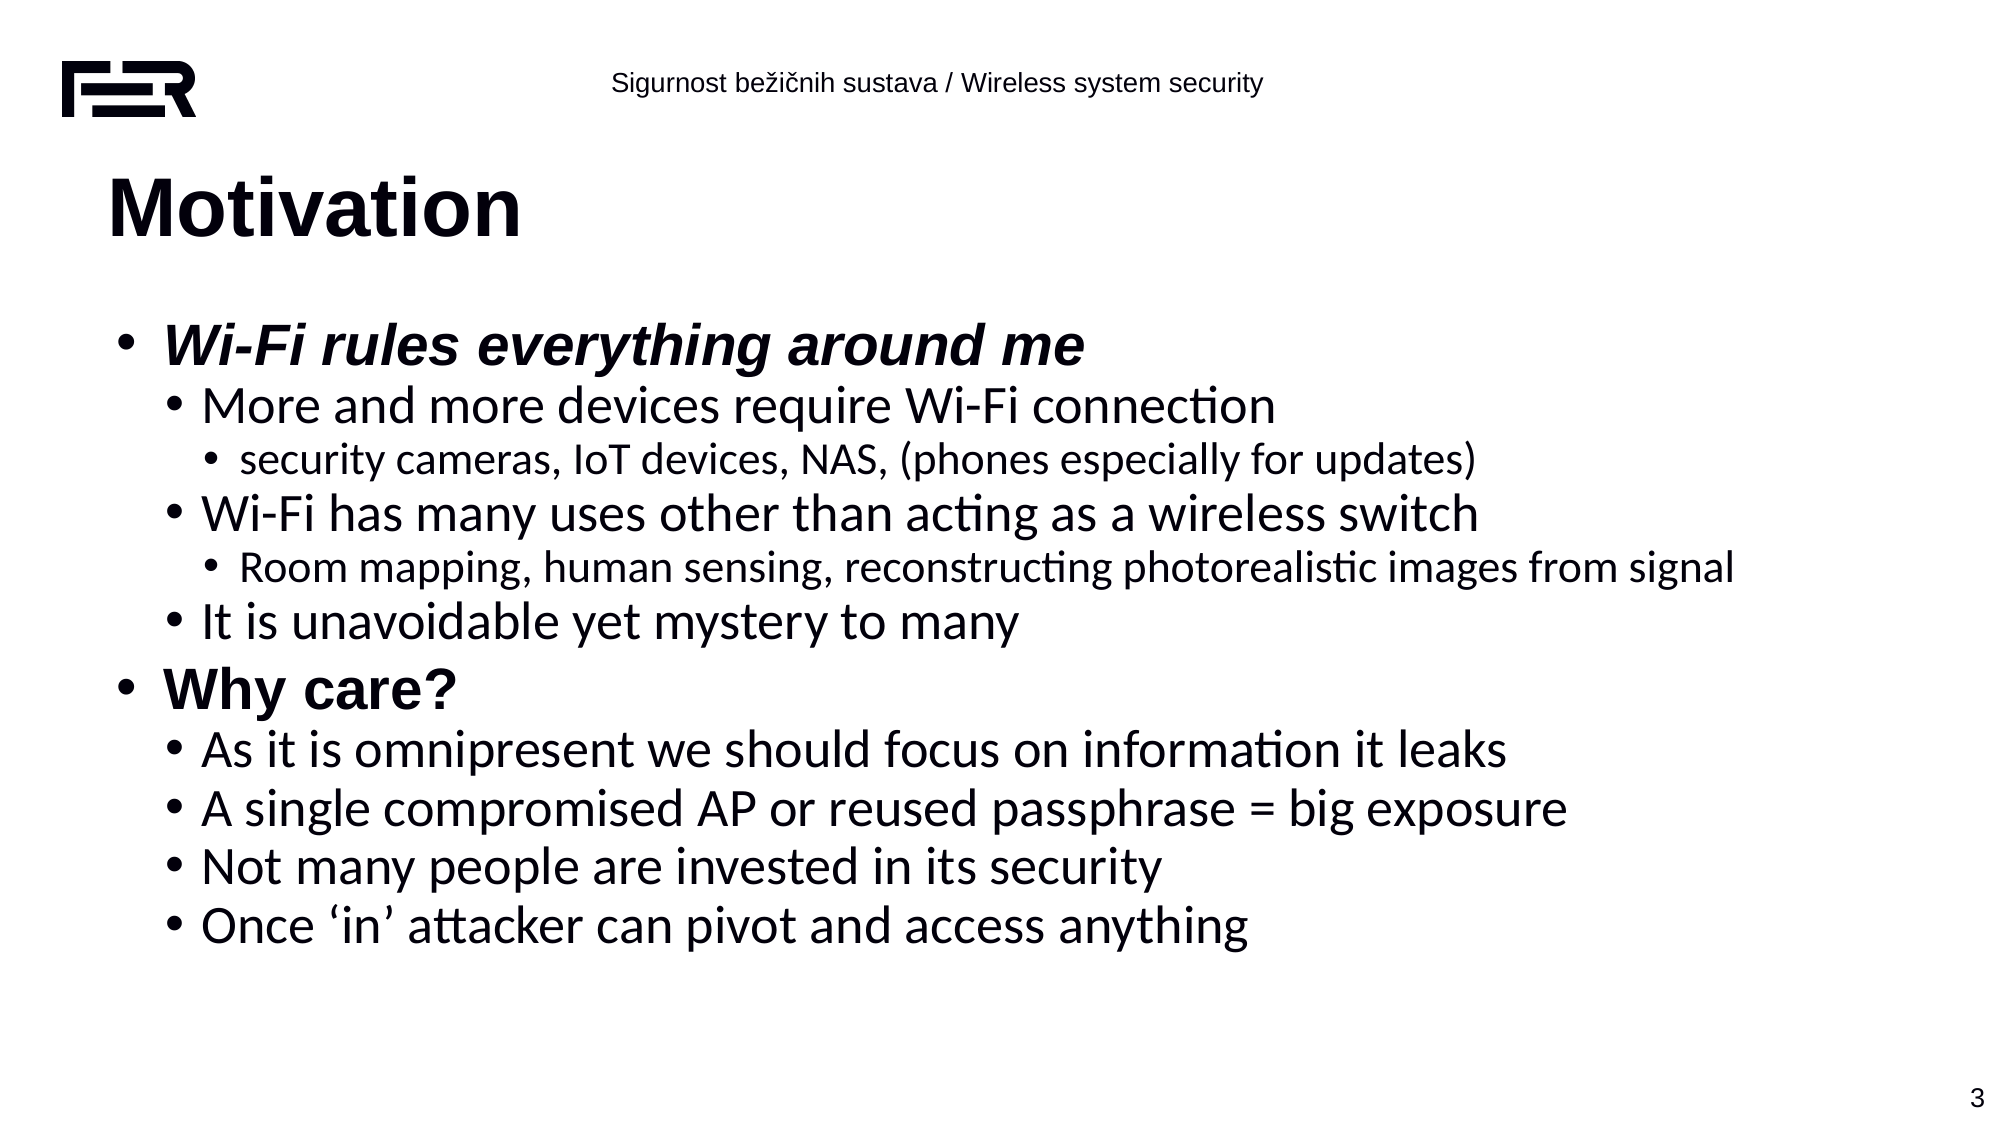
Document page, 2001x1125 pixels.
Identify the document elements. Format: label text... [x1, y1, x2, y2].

slide_number ‹#› [1932, 1073, 2000, 1125]
list Wi-Fi rules everything around me More and more devices require Wi-Fi connection security cameras, IoT devices, NAS, (phones especially for updates) Wi-Fi has many uses other than acting as a wireless switch Room mapping, human sensing, reconstructing photorealistic images from signal It is unavoidable yet mystery to many Why care? As it is omnipresent we should focus on information it leaks A single compromised AP or reused passphrase = big exposure Not many people are invested in its security Once ‘in’ attacker can pivot and access anything [92, 299, 1799, 1074]
picture [62, 61, 196, 117]
list Motivation [92, 142, 1799, 261]
